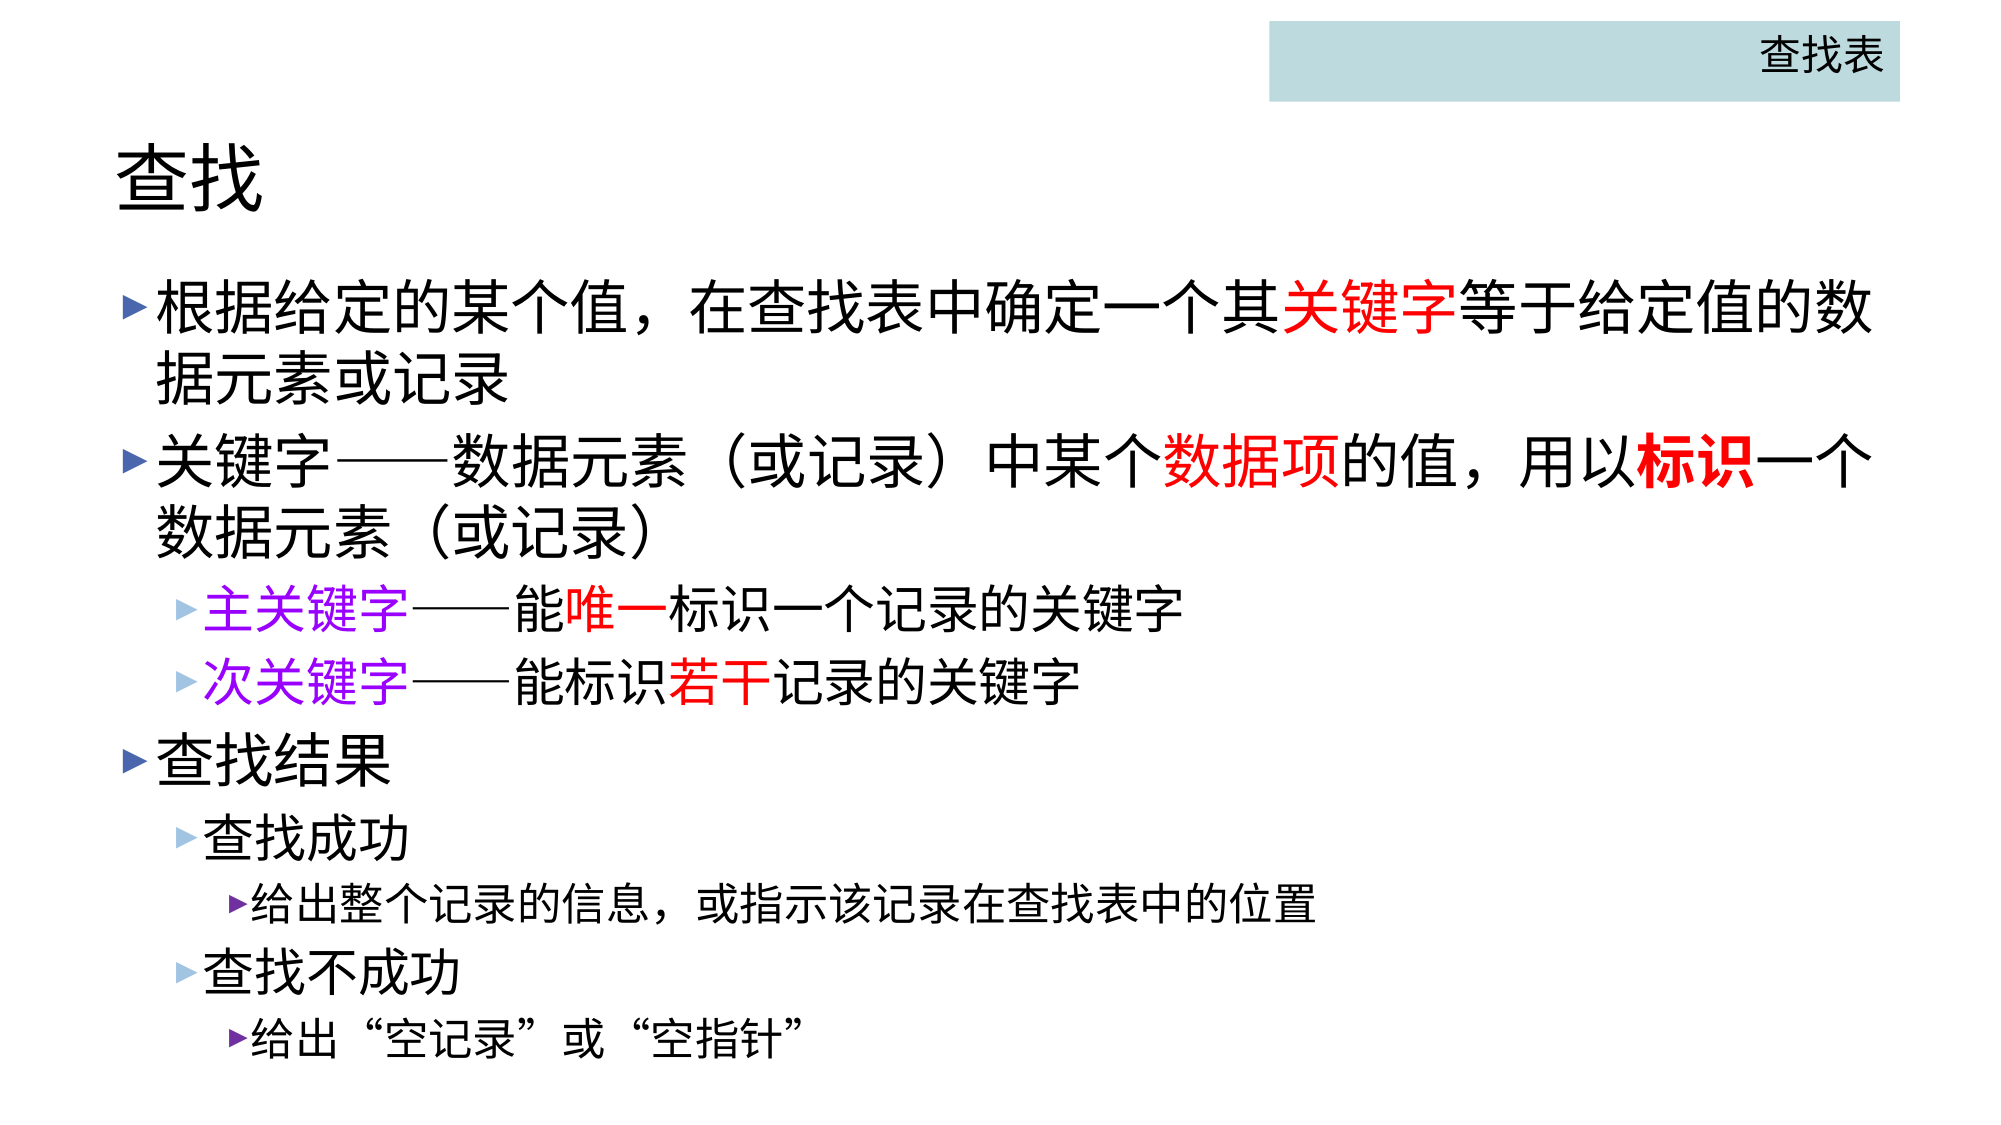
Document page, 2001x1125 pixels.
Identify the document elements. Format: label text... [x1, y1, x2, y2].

list 查找表 [1269, 21, 1900, 102]
list 根据给定的某个值，在查找表中确定一个其关键字等于给定值的数据元素或记录 关键字——数据元素（或记录）中某个数据项的值，用以标识一个数据元素（或记录） 主关键字——能唯一标识一个记录的关键字 次关键字——能标识若干记录的关键字 查找结果 查找成功 给出整个记录的信息，或指示该记录在查找表中的位置 查找不成功 给出“空记录”或“空指针” [99, 262, 1900, 1079]
title 查找 [99, 120, 1900, 233]
